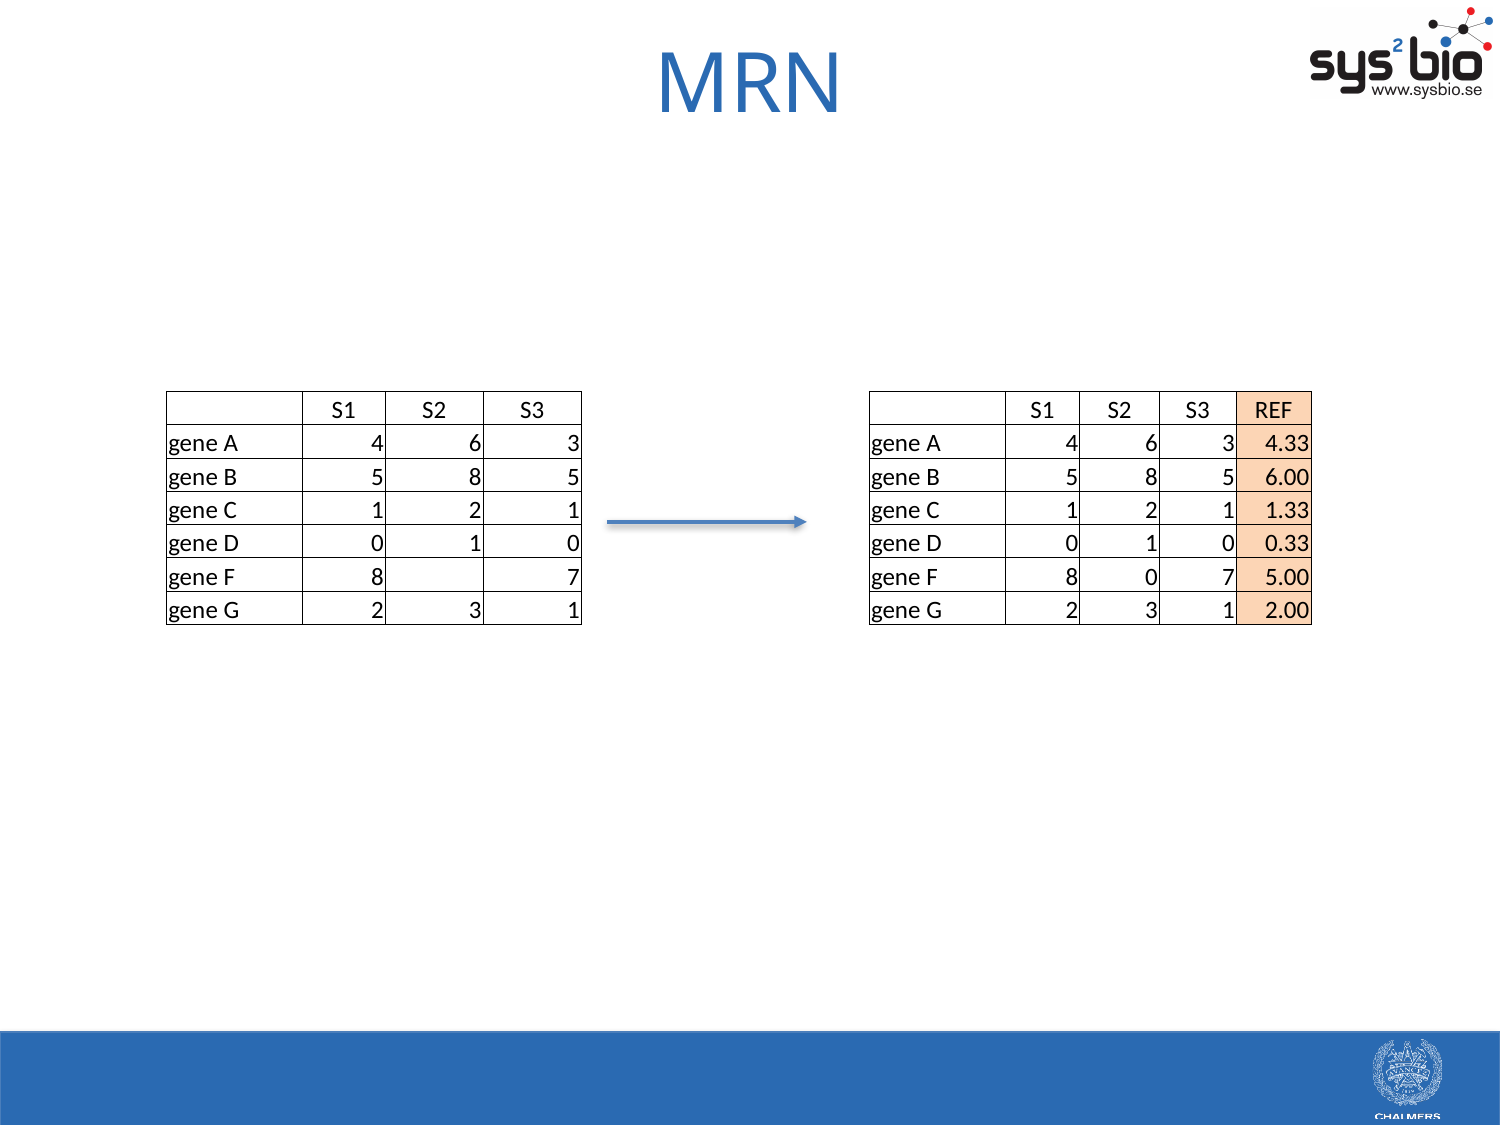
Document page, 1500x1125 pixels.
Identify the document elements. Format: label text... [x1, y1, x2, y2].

table_cell gene F [167, 558, 302, 591]
table_cell 0 [1006, 525, 1079, 557]
table_cell 1 [386, 525, 483, 557]
table_cell gene F [870, 558, 1005, 591]
table_cell 7 [1160, 558, 1236, 591]
table_cell 1 [303, 492, 385, 524]
table_cell 5.00 [1237, 558, 1311, 591]
table_cell 2 [303, 592, 385, 624]
table_cell gene D [167, 525, 302, 557]
table_cell 0 [303, 525, 385, 557]
table_header S3 [1160, 392, 1236, 424]
table_cell 2 [386, 492, 483, 524]
table_cell gene C [870, 492, 1005, 524]
table_cell gene A [870, 425, 1005, 458]
table_cell 6 [1080, 425, 1159, 458]
table_cell 6 [386, 425, 483, 458]
table_header REF [1237, 392, 1311, 424]
table_header S3 [484, 392, 581, 424]
table_cell 0.33 [1237, 525, 1311, 557]
table_cell 1 [1160, 492, 1236, 524]
table_cell 6.00 [1237, 459, 1311, 491]
table_cell 3 [1080, 592, 1159, 624]
table_cell 4 [303, 425, 385, 458]
table_header S2 [386, 392, 483, 424]
table_cell 2.00 [1237, 592, 1311, 624]
table_cell gene D [870, 525, 1005, 557]
table_cell 5 [484, 459, 581, 491]
picture [1310, 7, 1493, 99]
table_cell 8 [386, 459, 483, 491]
table_cell 1 [484, 492, 581, 524]
table_cell 2 [1006, 592, 1079, 624]
table_cell gene B [870, 459, 1005, 491]
table_cell 1 [1006, 492, 1079, 524]
table_cell 5 [1006, 459, 1079, 491]
table_cell 3 [386, 592, 483, 624]
table_cell 0 [484, 525, 581, 557]
text_box MRN [188, 21, 1312, 155]
table_cell 5 [303, 459, 385, 491]
table_cell 1 [1160, 592, 1236, 624]
table_header S2 [1080, 392, 1159, 424]
table_cell gene G [870, 592, 1005, 624]
table_cell 3 [484, 425, 581, 458]
table_cell gene C [167, 492, 302, 524]
table_cell gene B [167, 459, 302, 491]
table_cell 0 [1160, 525, 1236, 557]
table_cell 2 [1080, 492, 1159, 524]
table_cell 1.33 [1237, 492, 1311, 524]
table_cell 8 [303, 558, 385, 591]
table_header [870, 392, 1005, 424]
table_cell gene G [167, 592, 302, 624]
table_header S1 [303, 392, 385, 424]
table_cell [386, 558, 483, 591]
table_cell 3 [1160, 425, 1236, 458]
table_cell 0 [1080, 558, 1159, 591]
table_cell 4 [1006, 425, 1079, 458]
table_cell 8 [1006, 558, 1079, 591]
table_cell 7 [484, 558, 581, 591]
table_cell gene A [167, 425, 302, 458]
table_header [167, 392, 302, 424]
table_header S1 [1006, 392, 1079, 424]
table_cell 1 [1080, 525, 1159, 557]
table_cell 4.33 [1237, 425, 1311, 458]
table_cell 8 [1080, 459, 1159, 491]
table_cell 1 [484, 592, 581, 624]
table_cell 5 [1160, 459, 1236, 491]
